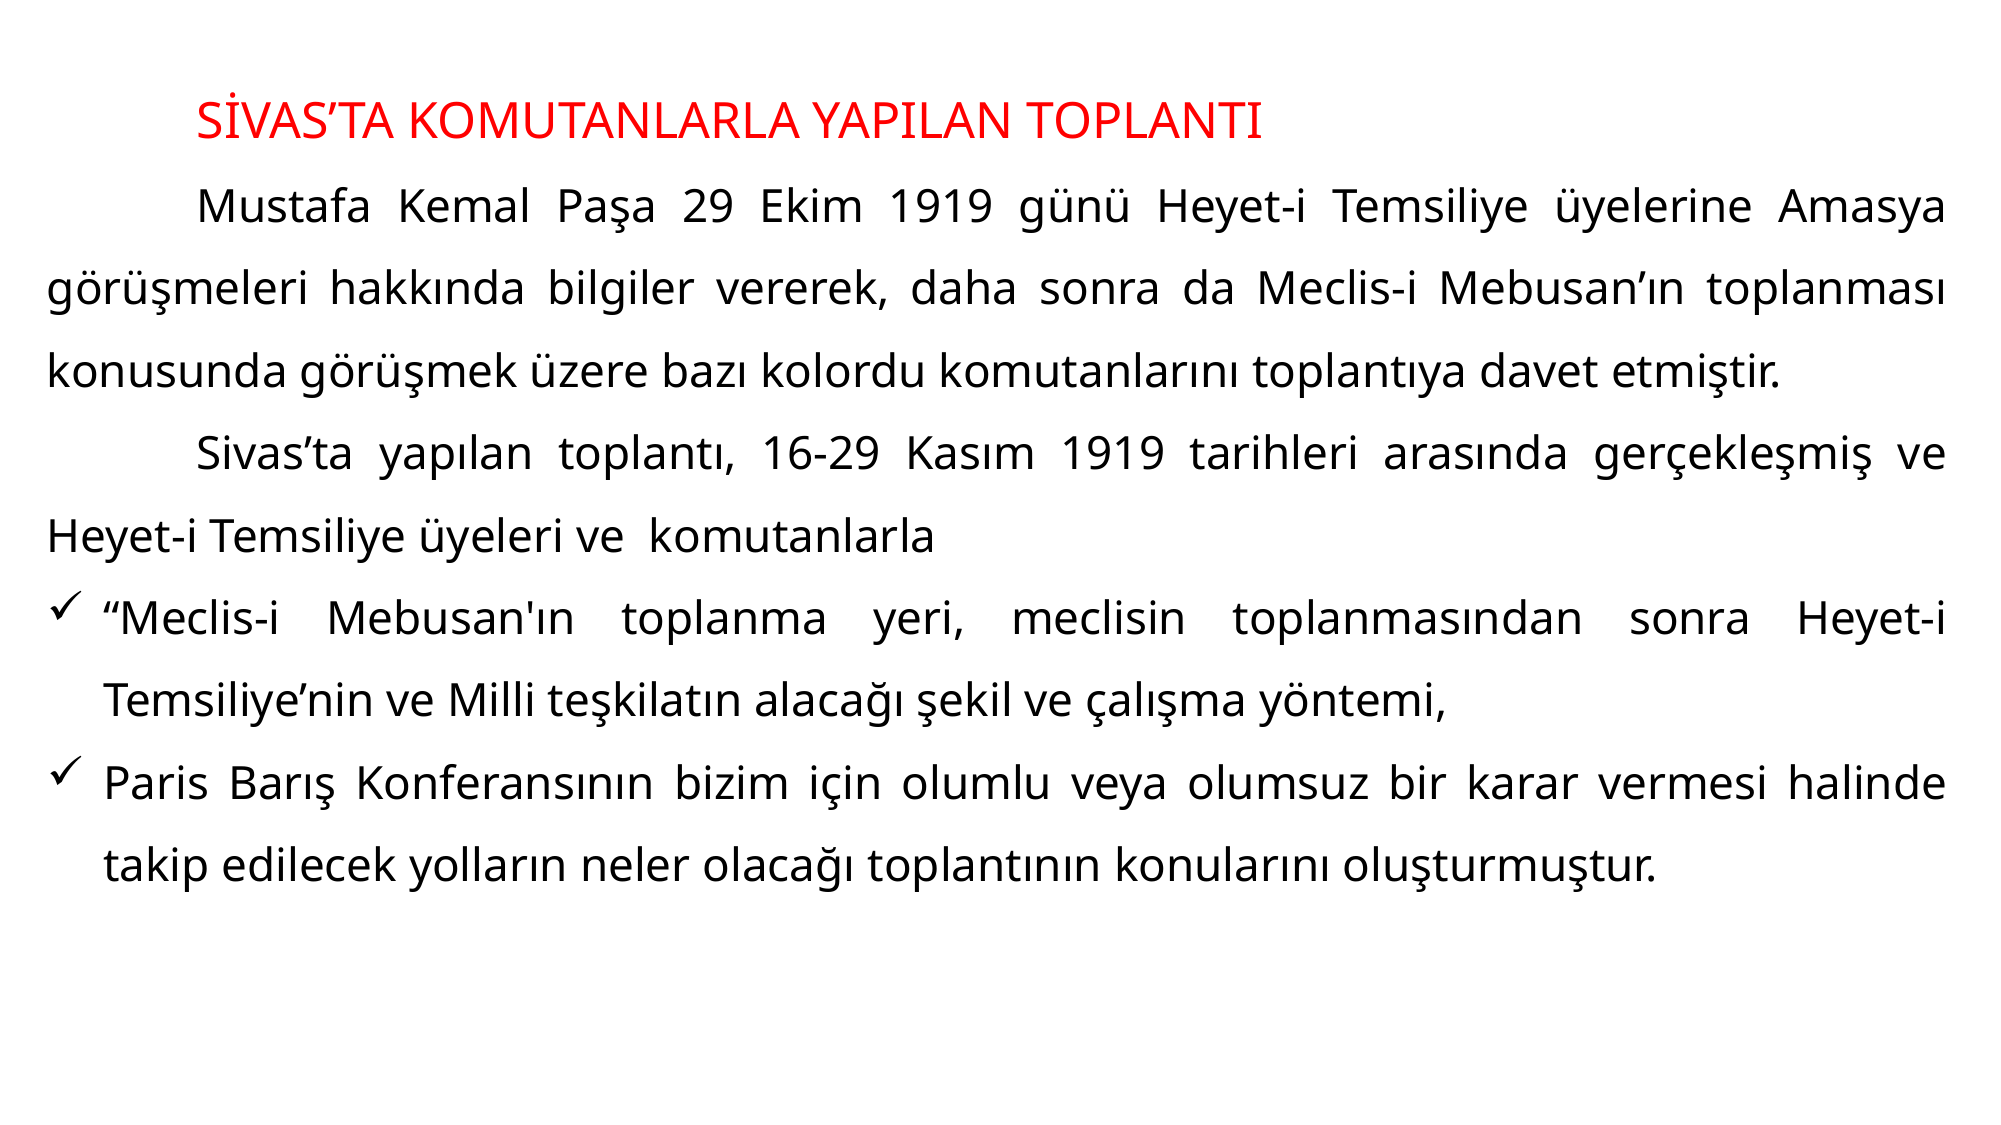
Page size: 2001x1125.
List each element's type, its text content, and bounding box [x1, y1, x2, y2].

subtitle SİVAS’TA KOMUTANLARLA YAPILAN TOPLANTI Mustafa Kemal Paşa 29 Ekim 1919 günü Heyet-i Temsiliye üyelerine Amasya görüşmeleri hakkında bilgiler vererek, daha sonra da Meclis-i Mebusan’ın toplanması konusunda görüşmek üzere bazı kolordu komutanlarını toplantıya davet etmiştir. Sivas’ta yapılan toplantı, 16-29 Kasım 1919 tarihleri arasında gerçekleşmiş ve Heyet-i Temsiliye üyeleri ve komutanlarla “Meclis-i Mebusan'ın toplanma yeri, meclisin toplanmasından sonra Heyet-i Temsiliye’nin ve Milli teşkilatın alacağı şekil ve çalışma yöntemi, Paris Barış Konferansının bizim için olumlu veya olumsuz bir karar vermesi halinde takip edilecek yolların neler olacağı toplantının konularını oluşturmuştur. [31, 77, 1964, 1091]
